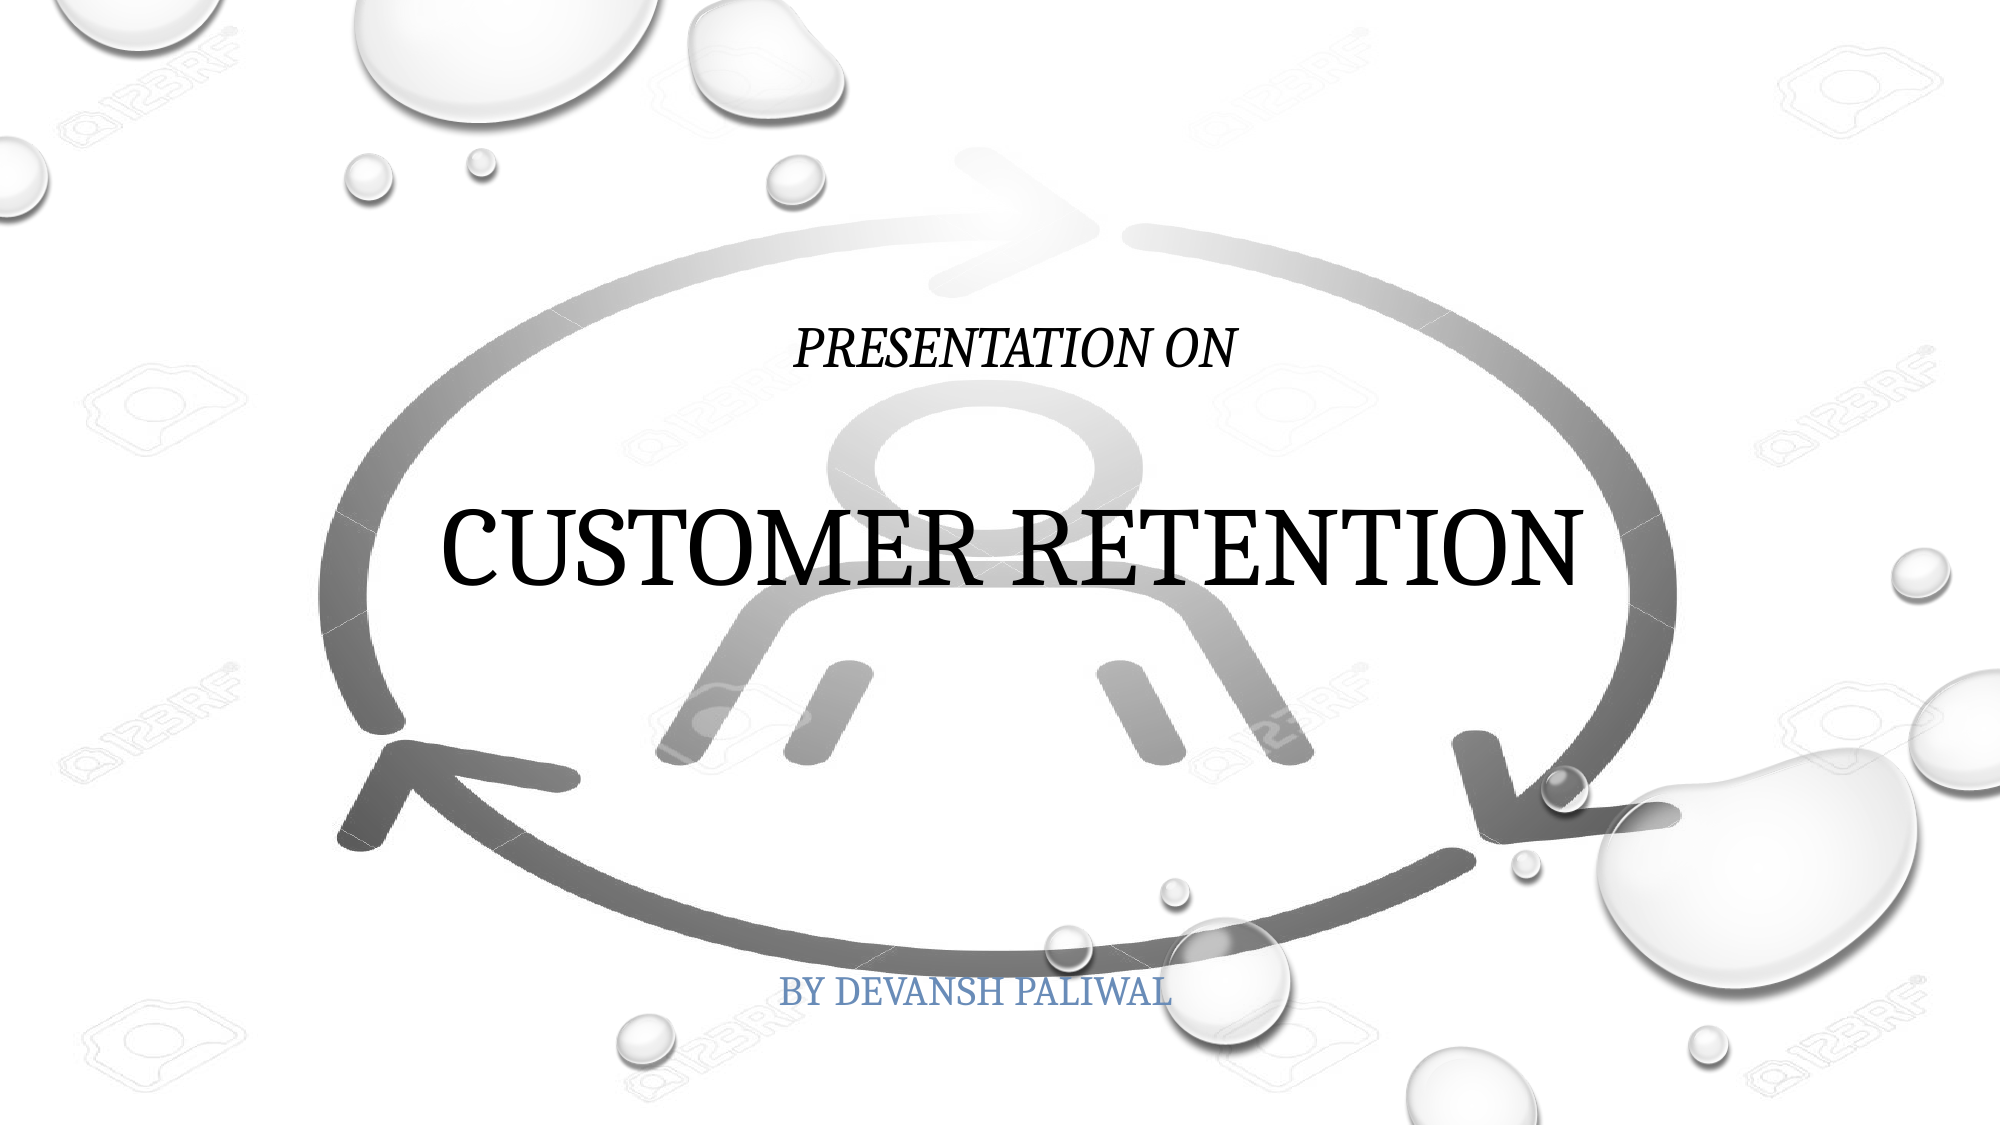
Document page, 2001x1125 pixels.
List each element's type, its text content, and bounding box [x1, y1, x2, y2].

title Presentation on Customer retention [301, 205, 1728, 617]
subtitle By Devansh PALIWAL [262, 945, 1689, 1125]
picture [0, 0, 2000, 1125]
